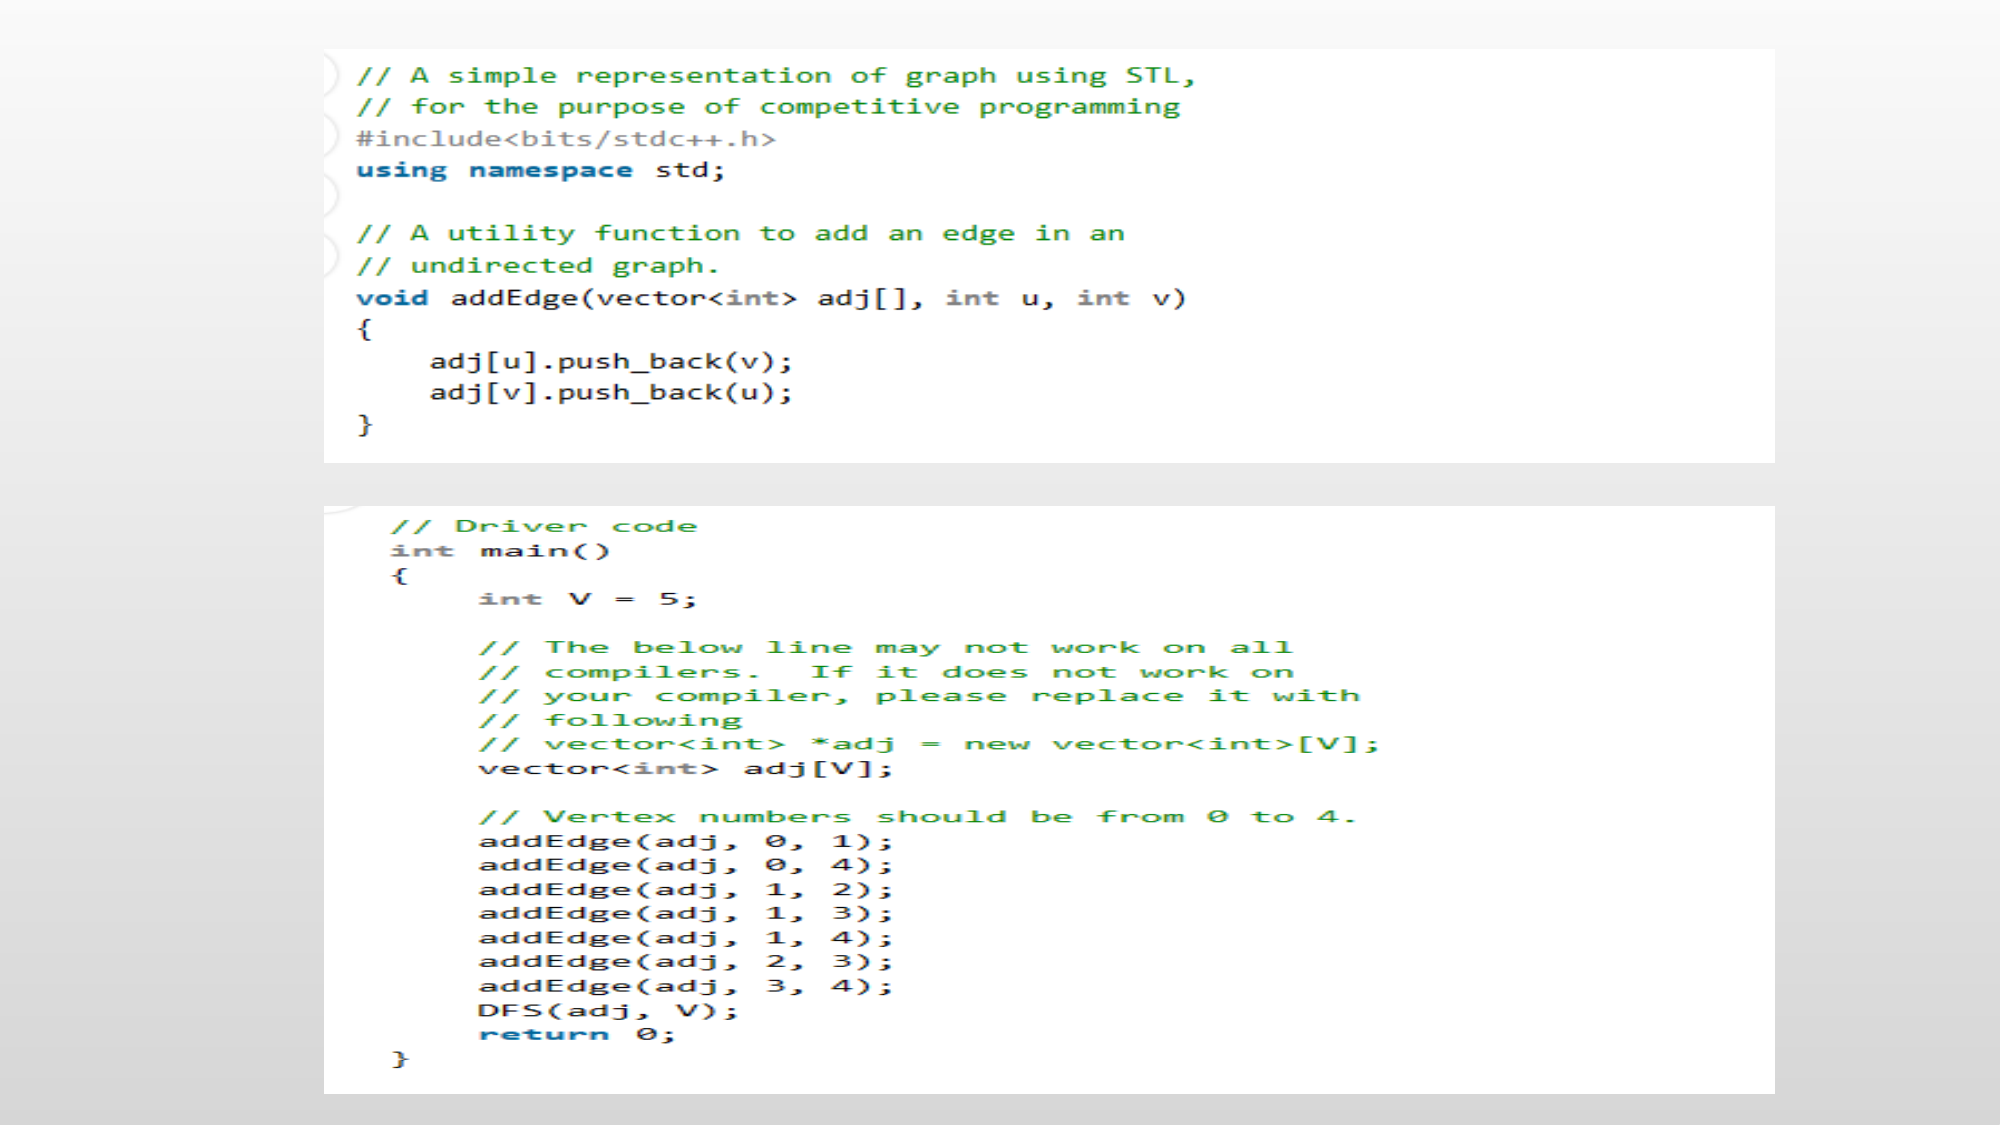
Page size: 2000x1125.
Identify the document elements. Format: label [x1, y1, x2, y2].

picture [324, 506, 1775, 1094]
list [324, 49, 1775, 463]
